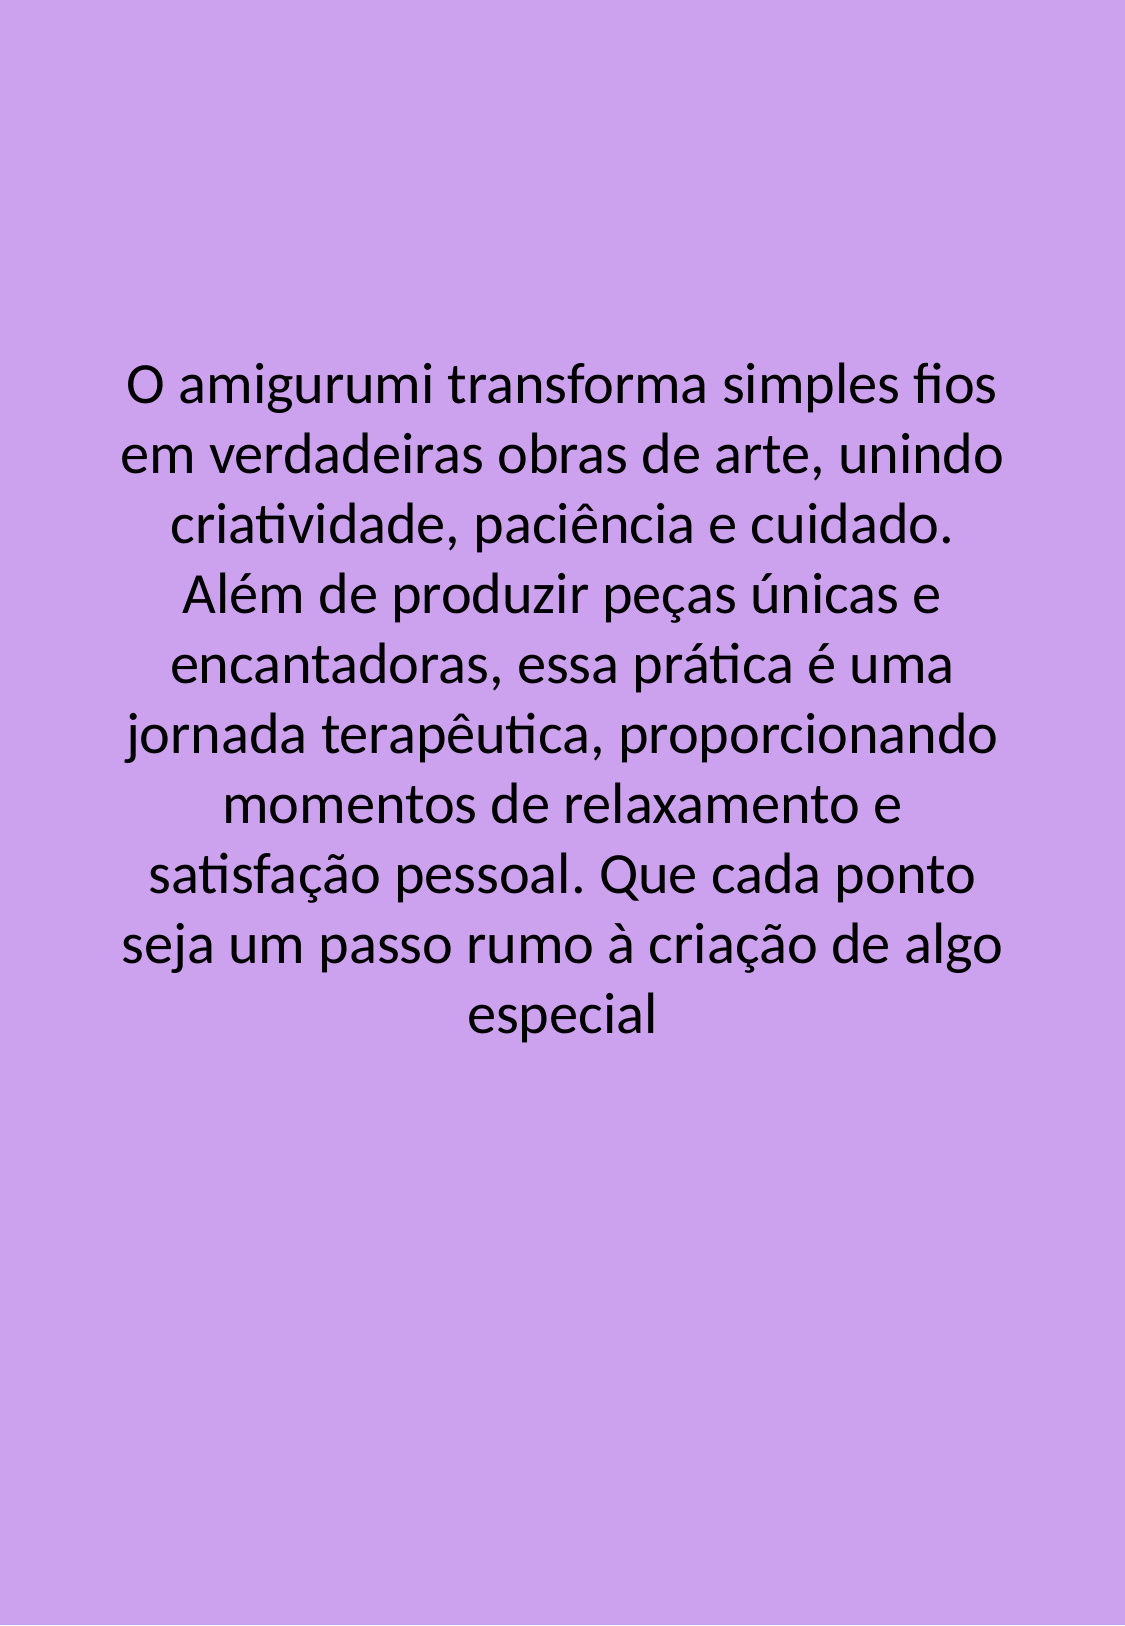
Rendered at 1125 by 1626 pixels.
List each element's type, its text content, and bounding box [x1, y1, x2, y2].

text_box [0, 0, 1125, 1625]
text_box O amigurumi transforma simples fios em verdadeiras obras de arte, unindo criatividade, paciência e cuidado. Além de produzir peças únicas e encantadoras, essa prática é uma jornada terapêutica, proporcionando momentos de relaxamento e satisfação pessoal. Que cada ponto seja um passo rumo à criação de algo especial [98, 338, 1027, 1053]
